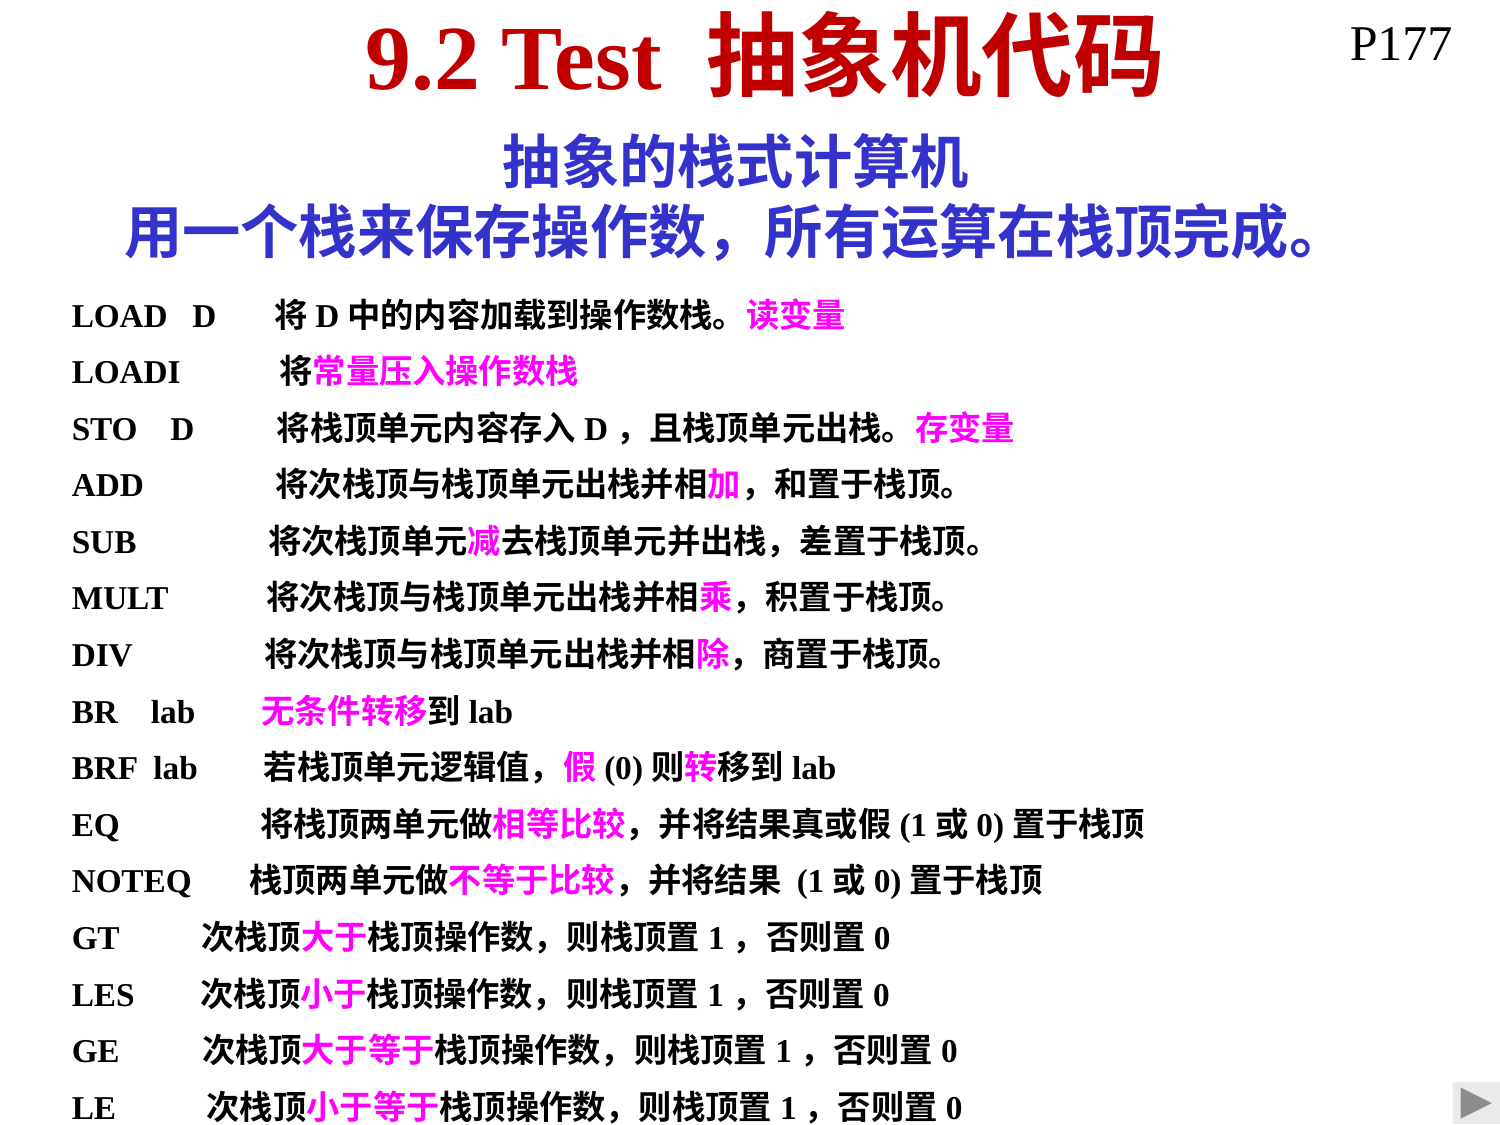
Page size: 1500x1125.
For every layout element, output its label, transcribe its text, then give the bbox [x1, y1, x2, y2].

text_box P177 [1335, 3, 1500, 78]
title 9.2 Test 抽象机代码 [15, 0, 1500, 95]
text_box 抽象的栈式计算机 用一个栈来保存操作数，所有运算在栈顶完成。 [76, 117, 1395, 273]
text_box [1452, 1082, 1500, 1124]
text_box LOAD D 将D中的内容加载到操作数栈。读变量 LOADI 将常量压入操作数栈 STO D 将栈顶单元内容存入D，且栈顶单元出栈。存变量 ADD 将次栈顶与栈顶单元出栈并相加，和置于栈顶。 SUB 将次栈顶单元减去栈顶单元并出栈，差置于栈顶。 MULT 将次栈顶与栈顶单元出栈并相乘，积置于栈顶。 DIV 将次栈顶与栈顶单元出栈并相除，商置于栈顶。 BR lab 无条件转移到lab BRF lab 若栈顶单元逻辑值，假(0)则转移到lab EQ 将栈顶两单元做相等比较，并将结果真或假(1或0)置于栈顶 NOTEQ 栈顶两单元做不等于比较，并将结果 (1或0)置于栈顶 GT 次栈顶大于栈顶操作数，则栈顶置1，否则置0 LES 次栈顶小于栈顶操作数，则栈顶置1，否则置0 GE 次栈顶大于等于栈顶操作数，则栈顶置1，否则置0 LE 次栈顶小于等于栈顶操作数，则栈顶置1，否则置0 IN 从标准输入设备(键盘)读入一个整型数据，并入操作数栈 OUT 将栈顶单元内容出栈，并输出到标准输出设备上(显示器) STOP 停止执行 CAL 函数调用 ENTER 在栈中为函数调用开辟数据区 RETURN 从函数返回 [57, 219, 1500, 1125]
